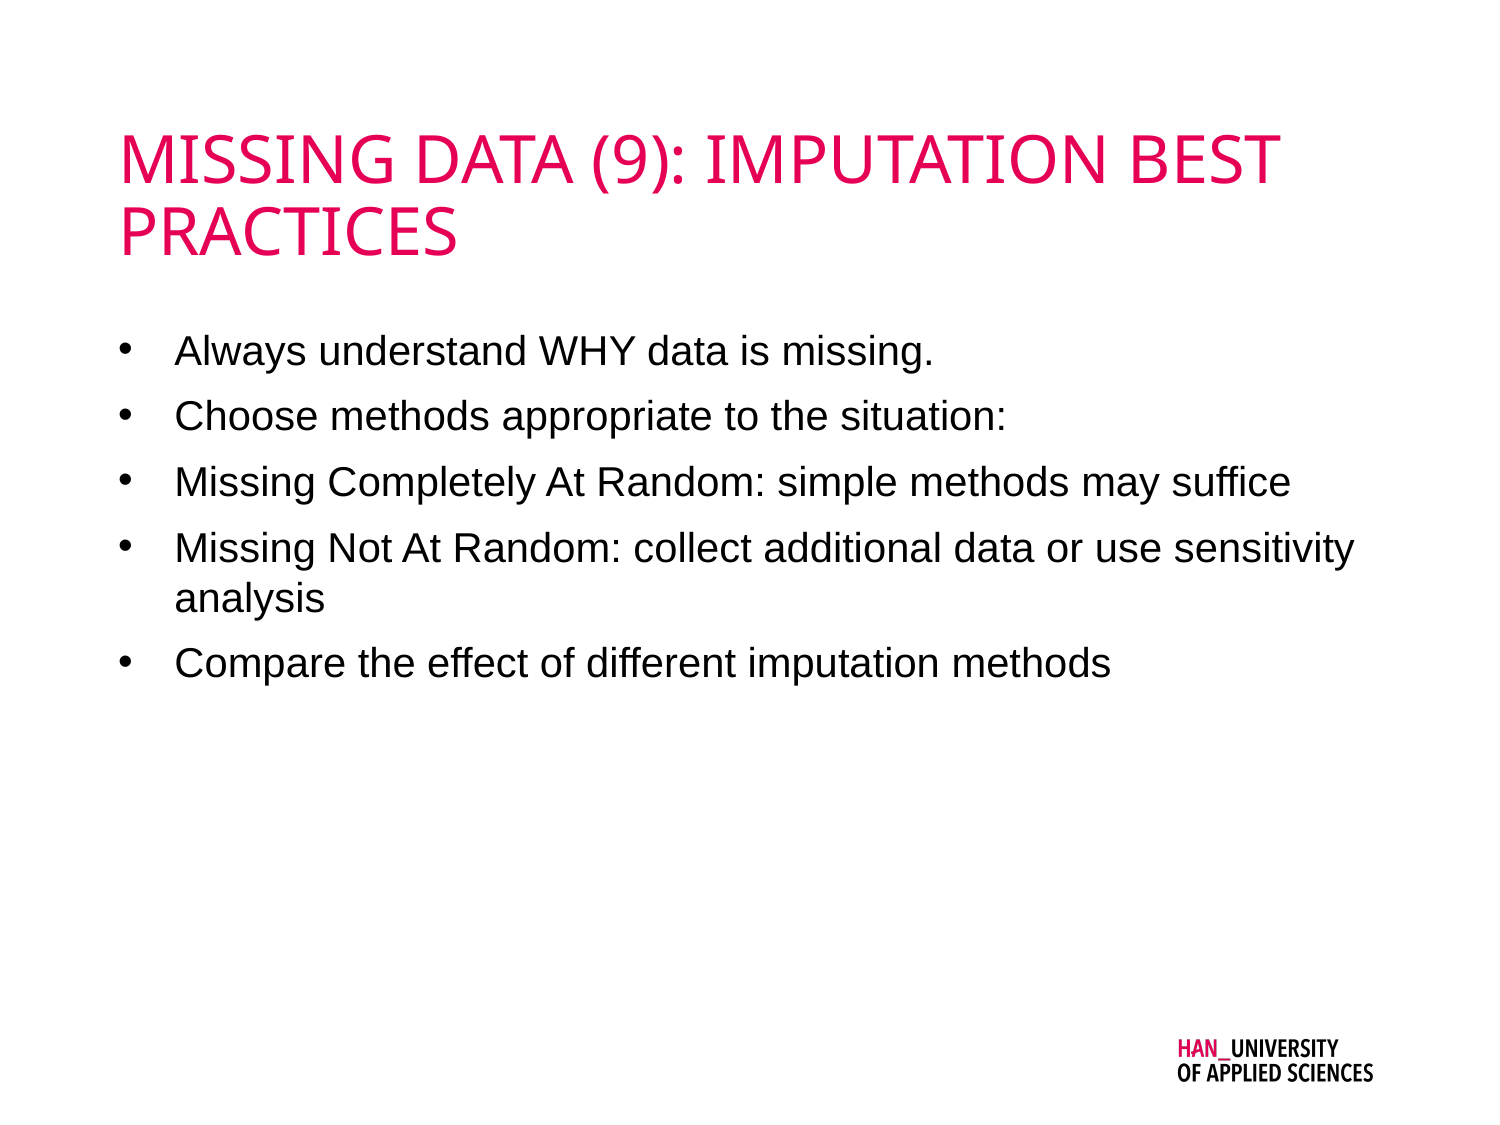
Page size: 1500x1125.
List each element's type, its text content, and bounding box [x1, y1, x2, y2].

picture [1172, 1021, 1396, 1119]
list Always understand WHY data is missing. Choose methods appropriate to the situation: Missing Completely At Random: simple methods may suffice Missing Not At Random: collect additional data or use sensitivity analysis Compare the effect of different imputation methods [103, 315, 1397, 1015]
title MISSING DATA (9): IMPUTATION BEST PRACTICES [103, 59, 1397, 278]
